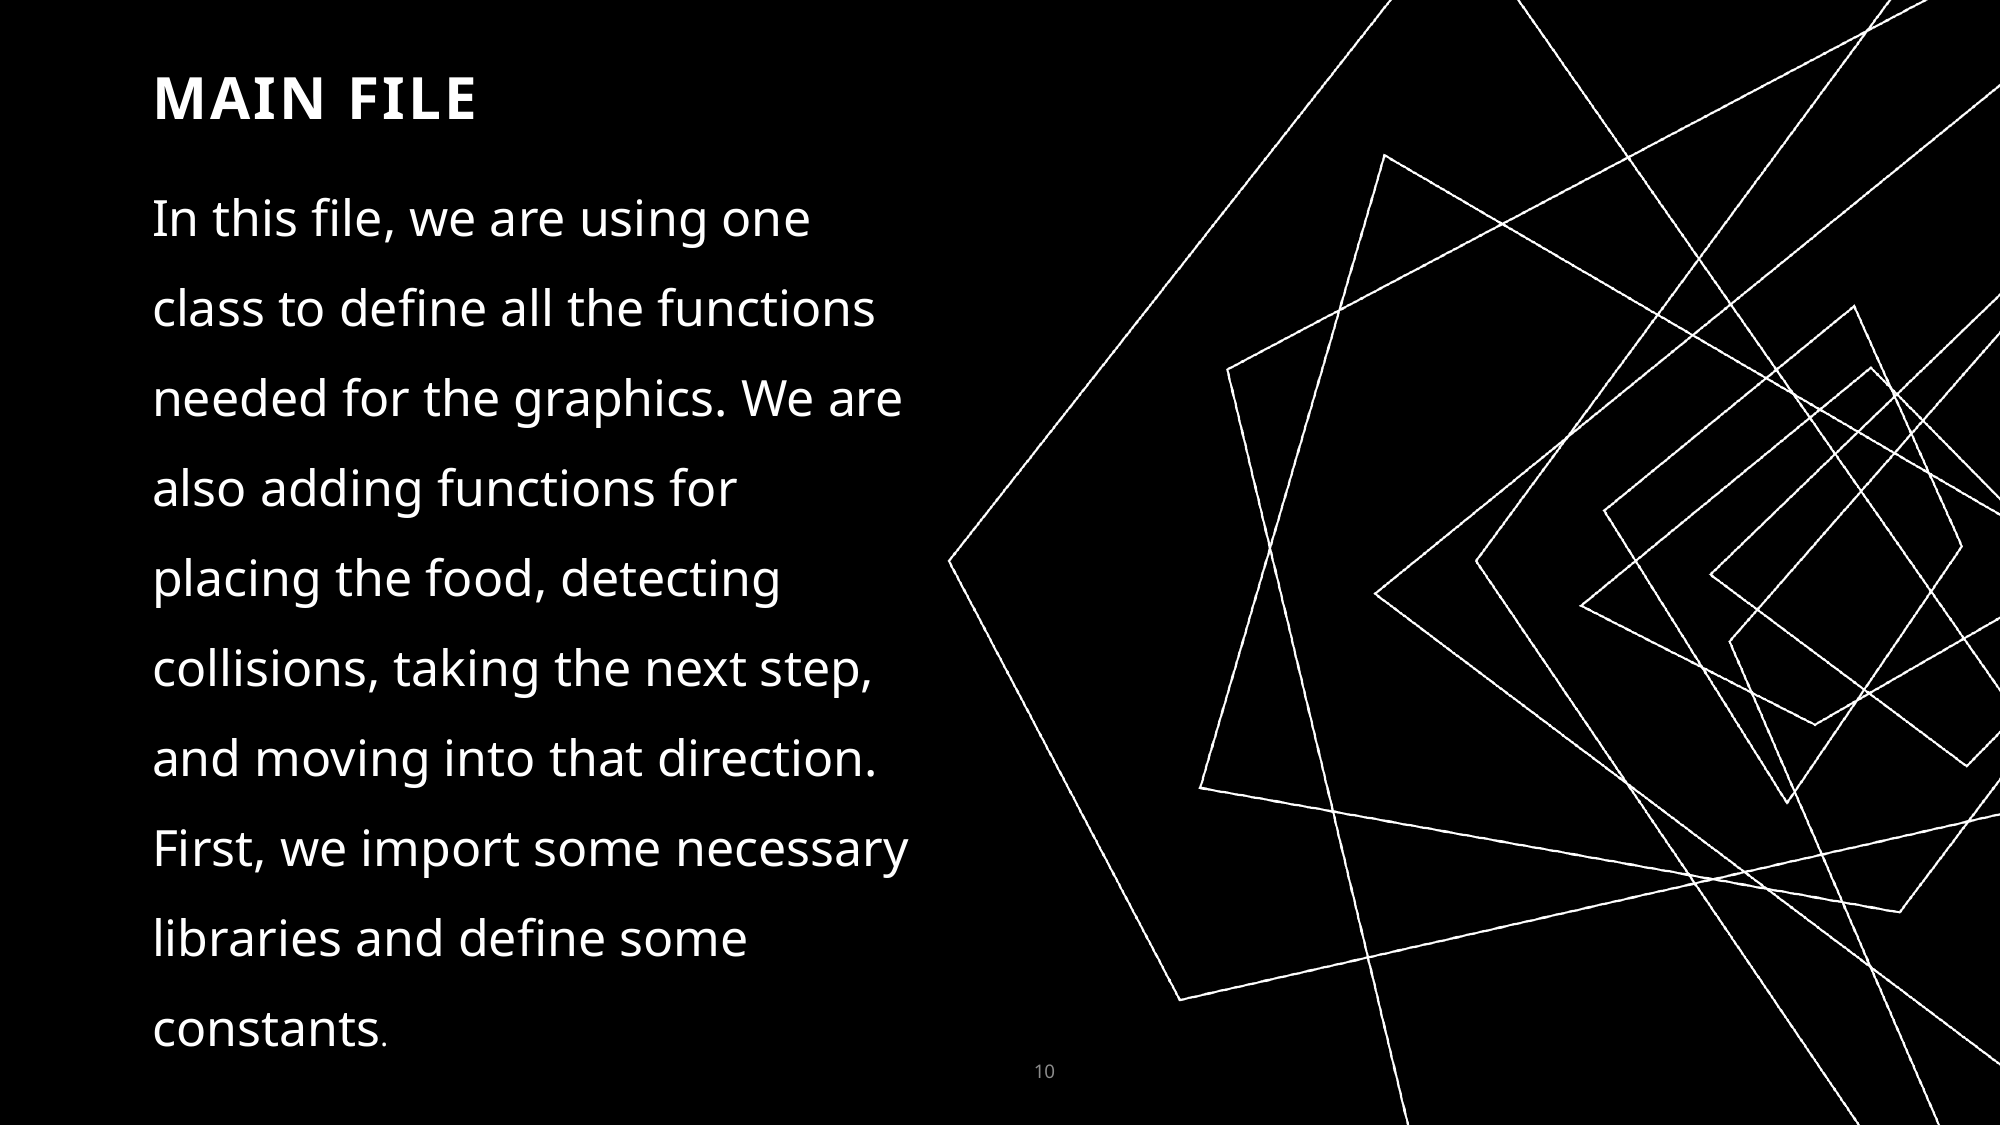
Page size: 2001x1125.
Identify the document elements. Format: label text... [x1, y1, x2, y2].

slide_number 10 [908, 1042, 1071, 1103]
text_box In this file, we are using one class to define all the functions needed for the graphics. We are also adding functions for placing the food, detecting collisions, taking the next step, and moving into that direction. First, we import some necessary libraries and define some constants. [137, 149, 929, 984]
picture [900, 0, 2000, 1125]
text_box Main File [137, 14, 612, 140]
